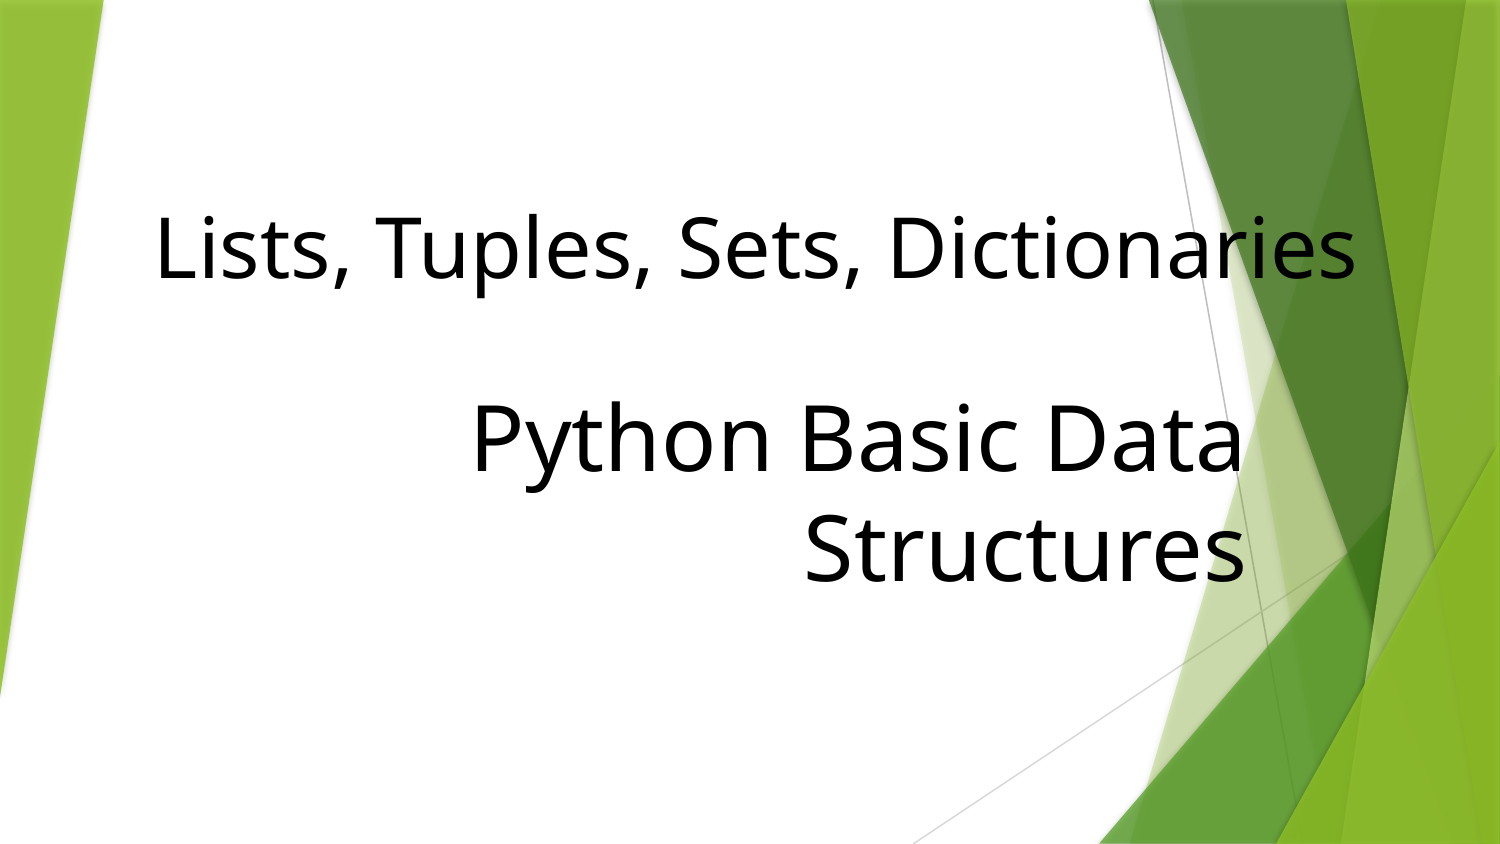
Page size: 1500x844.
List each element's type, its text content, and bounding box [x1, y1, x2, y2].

title Lists, Tuples, Sets, Dictionaries [99, 121, 1375, 303]
subtitle Python Basic Data Structures [212, 371, 1263, 588]
